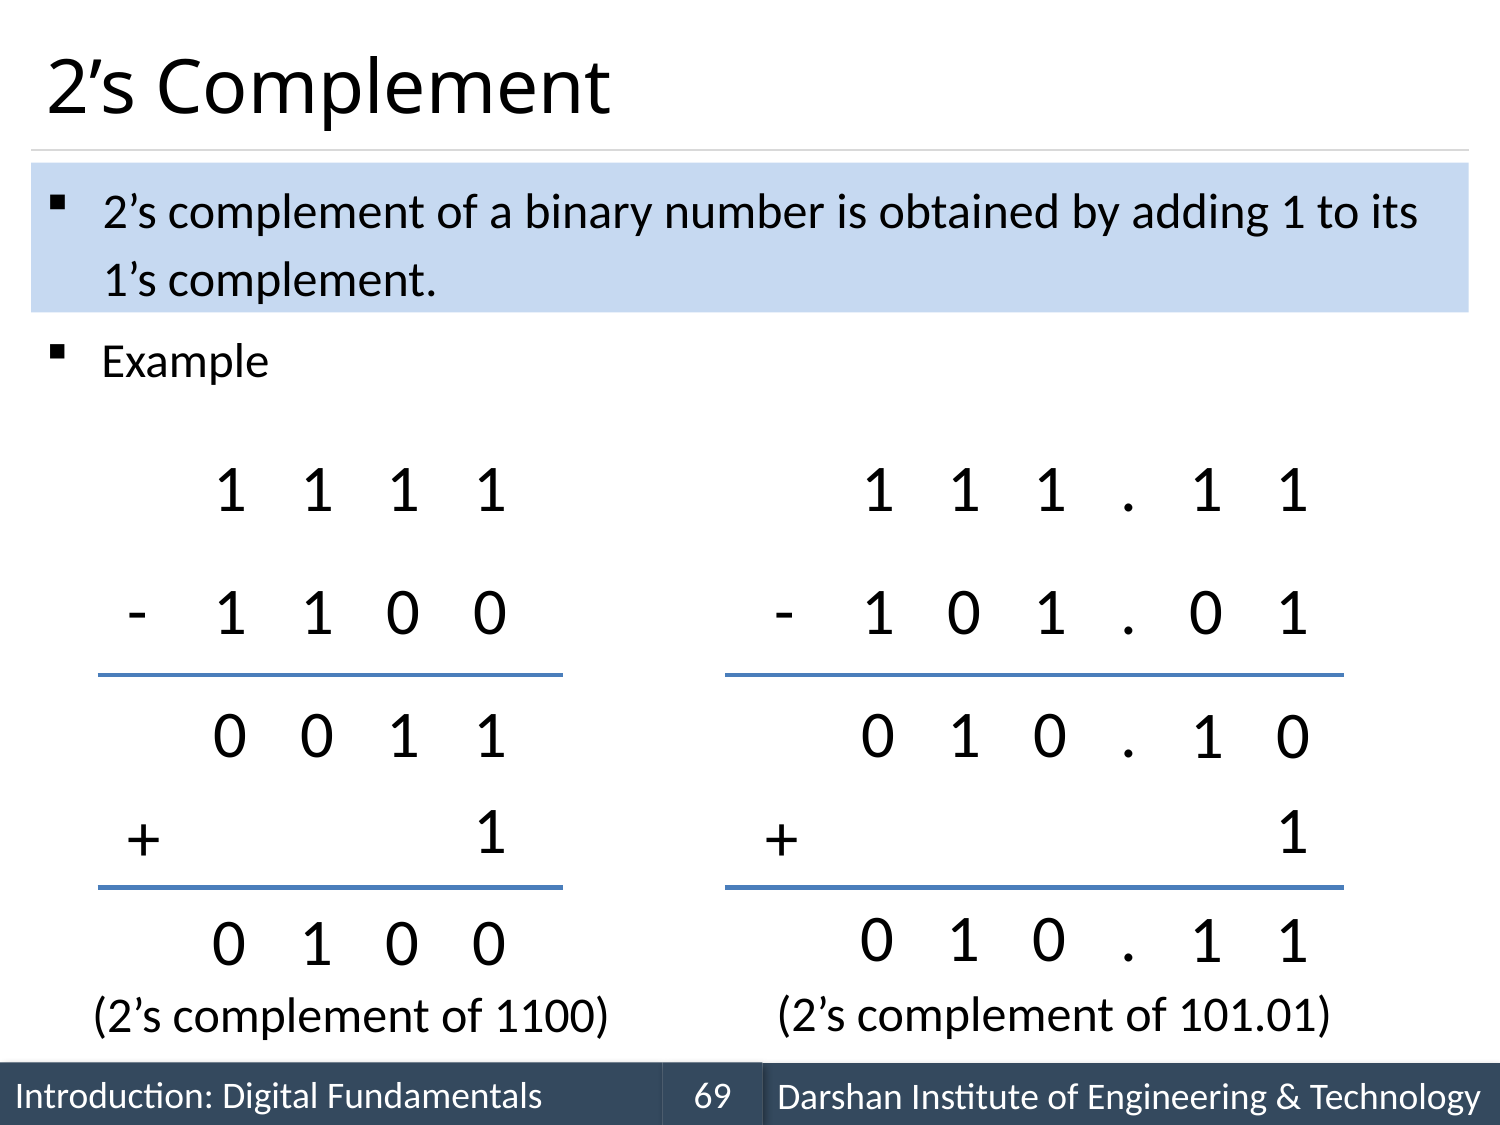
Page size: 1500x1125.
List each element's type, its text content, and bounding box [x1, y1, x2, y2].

text_box (2’s complement of 101.01) [761, 974, 1348, 1049]
text_box 1 [372, 684, 436, 779]
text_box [844, 887, 1326, 985]
text_box 1 [199, 560, 263, 656]
text_box 1 [1175, 684, 1239, 780]
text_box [845, 437, 1326, 534]
text_box 0 [285, 684, 350, 779]
text_box Example [31, 312, 1469, 395]
text_box + [750, 787, 814, 883]
text_box 1 [932, 684, 997, 779]
text_box (2’s complement of 1100) [77, 974, 626, 1050]
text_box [845, 560, 1326, 657]
text_box 0 [846, 684, 910, 779]
text_box 1 [1260, 778, 1325, 874]
text_box 0 [1261, 684, 1326, 780]
text_box 0 [199, 684, 263, 779]
title 2’s Complement [31, 17, 1469, 150]
text_box 1 [285, 560, 350, 656]
text_box 0 [458, 560, 522, 656]
list 2’s complement of a binary number is obtained by adding 1 to its 1’s complement. [31, 162, 1469, 312]
text_box 1 [458, 437, 522, 533]
text_box 1 [285, 437, 350, 533]
text_box 1 [199, 437, 263, 533]
text_box . [1105, 684, 1152, 779]
text_box 1 [284, 896, 348, 987]
text_box 0 [370, 896, 435, 987]
text_box 1 [458, 684, 522, 778]
text_box 0 [457, 896, 521, 987]
text_box 0 [372, 560, 436, 656]
text_box - [759, 560, 810, 656]
text_box + [112, 787, 176, 883]
text_box 1 [372, 437, 436, 533]
text_box 0 [1019, 684, 1083, 779]
text_box - [112, 560, 163, 656]
text_box 1 [458, 778, 523, 874]
text_box 0 [198, 896, 262, 987]
